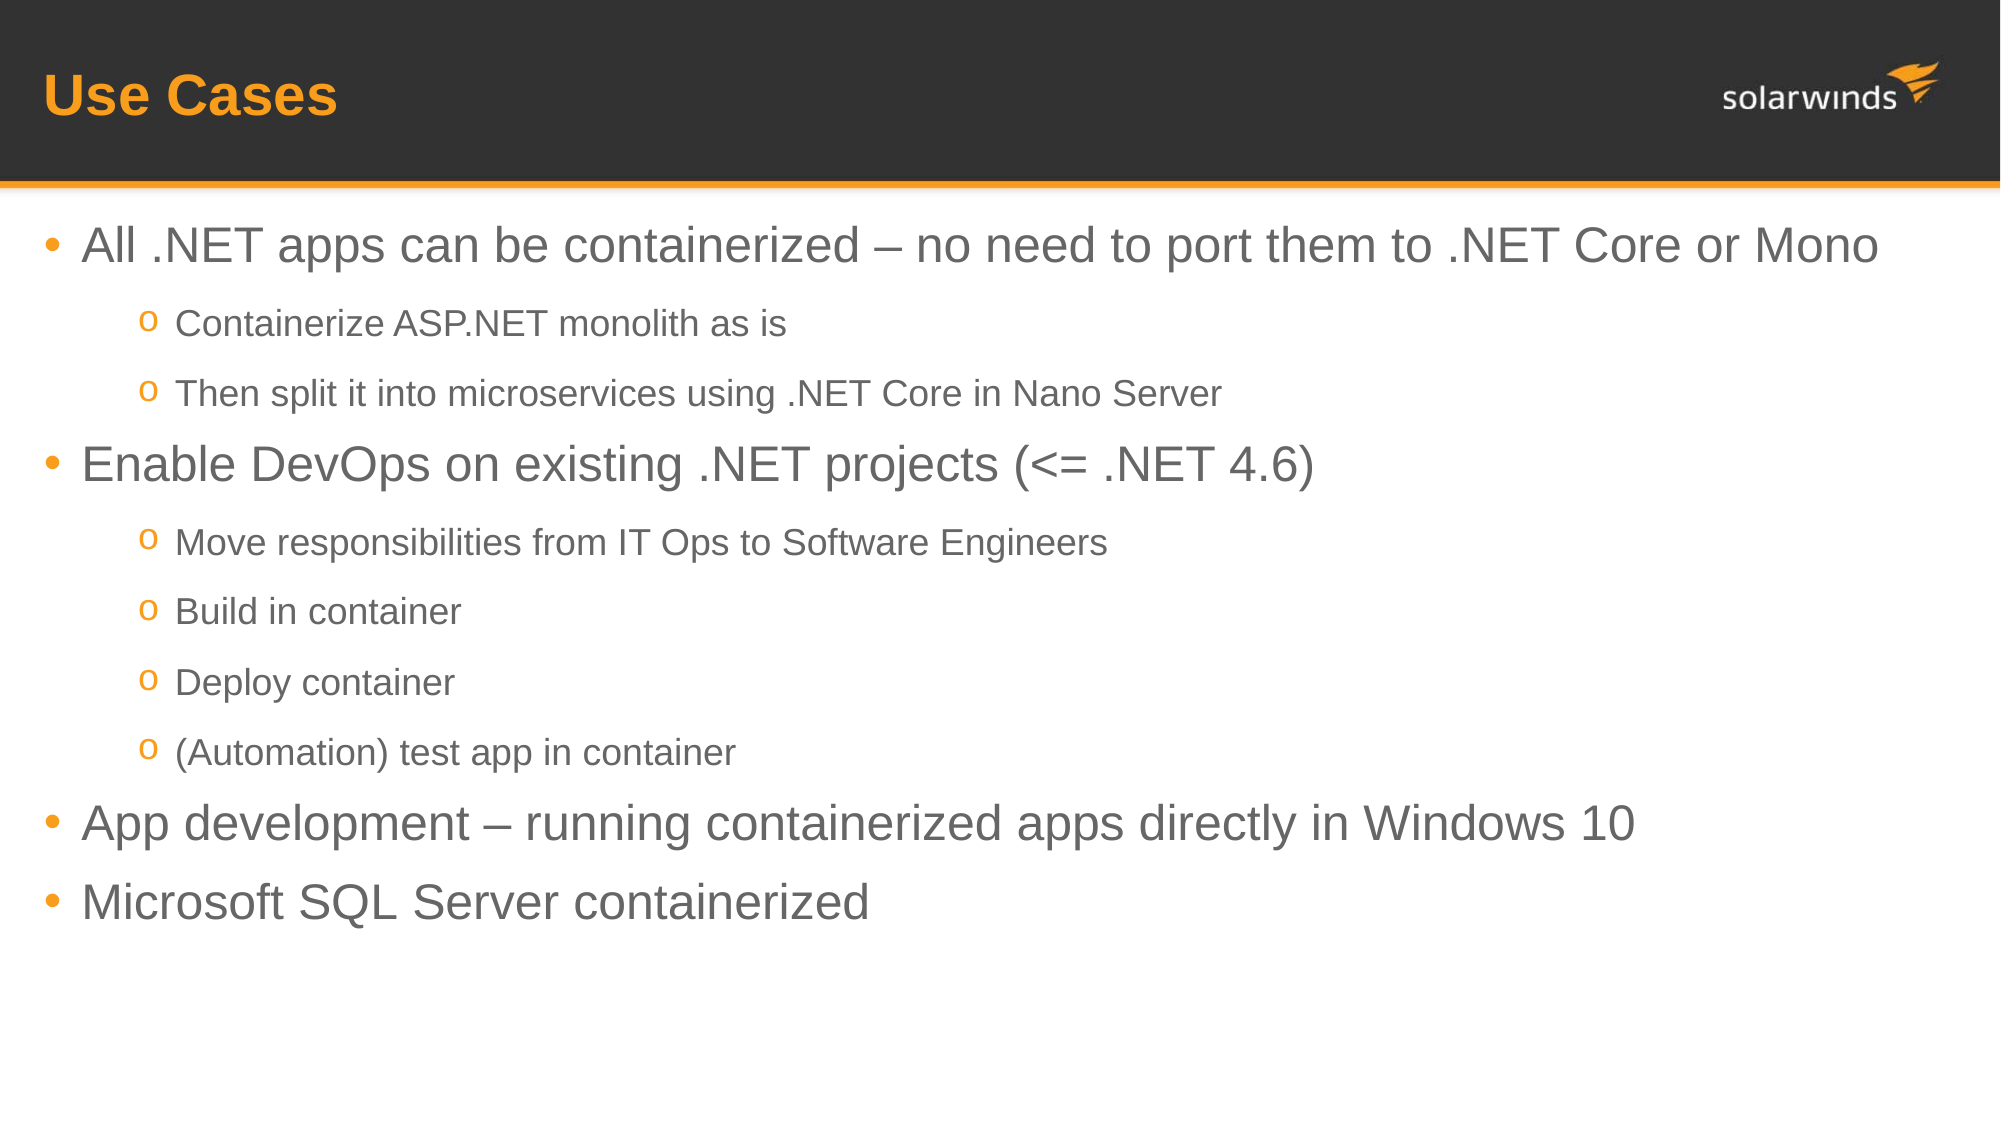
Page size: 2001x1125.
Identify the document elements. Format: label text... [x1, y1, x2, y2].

picture [0, 0, 2001, 1125]
text_box Use Cases [29, 54, 1647, 139]
text_box All .NET apps can be containerized – no need to port them to .NET Core or Mono Containerize ASP.NET monolith as is Then split it into microservices using .NET Core in Nano Server Enable DevOps on existing .NET projects (<= .NET 4.6) Move responsibilities from IT Ops to Software Engineers Build in container Deploy container (Automation) test app in container App development – running containerized apps directly in Windows 10 Microsoft SQL Server containerized [28, 212, 1935, 1009]
